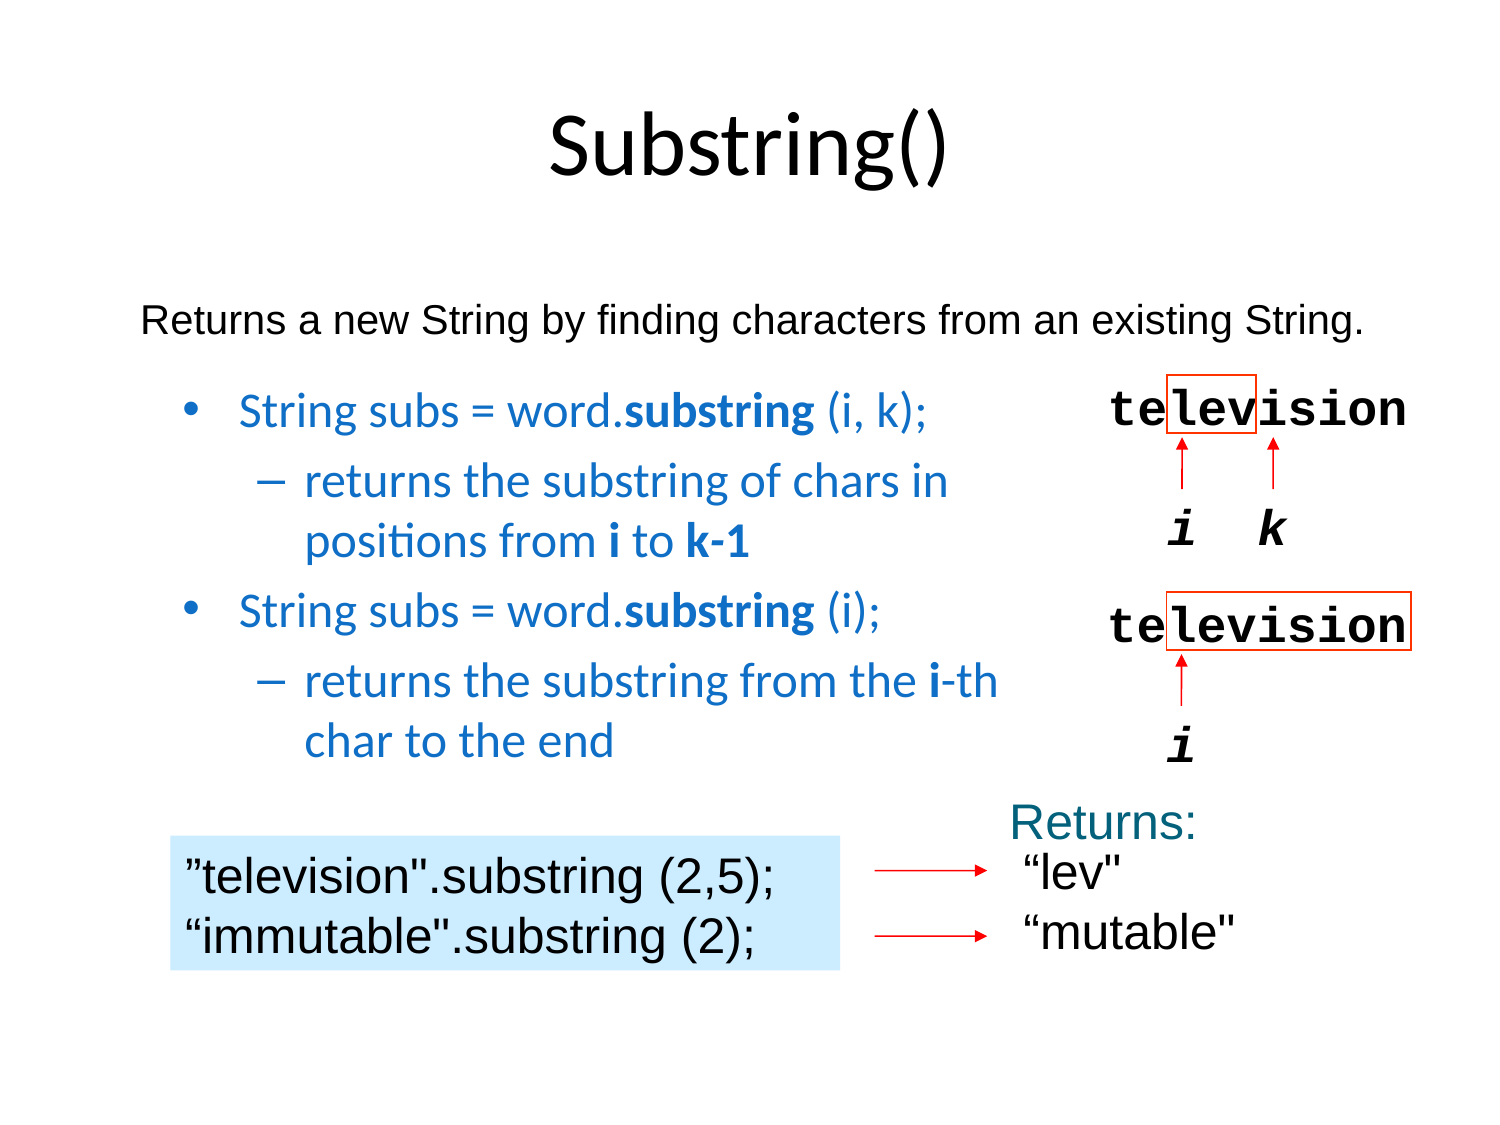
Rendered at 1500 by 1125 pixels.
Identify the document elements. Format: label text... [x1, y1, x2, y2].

list String subs = word.substring (i, k); returns the substring of chars in positions from i to k-1 String subs = word.substring (i); returns the substring from the i-th char to the end [167, 370, 1084, 793]
text_box television i k [1062, 368, 1426, 563]
text_box [1175, 654, 1188, 706]
title Substring() [75, 45, 1425, 233]
text_box Returns a new String by finding characters from an existing String. [125, 285, 1411, 351]
text_box [874, 930, 988, 943]
text_box television i [1084, 585, 1426, 780]
text_box [1175, 437, 1189, 490]
text_box “lev" “mutable" [1008, 832, 1417, 967]
text_box ”television".substring (2,5); “immutable".substring (2); [170, 835, 841, 971]
text_box [1267, 437, 1280, 490]
text_box [1167, 375, 1257, 433]
text_box [1166, 592, 1412, 650]
text_box [874, 864, 988, 877]
text_box Returns: [984, 781, 1223, 857]
